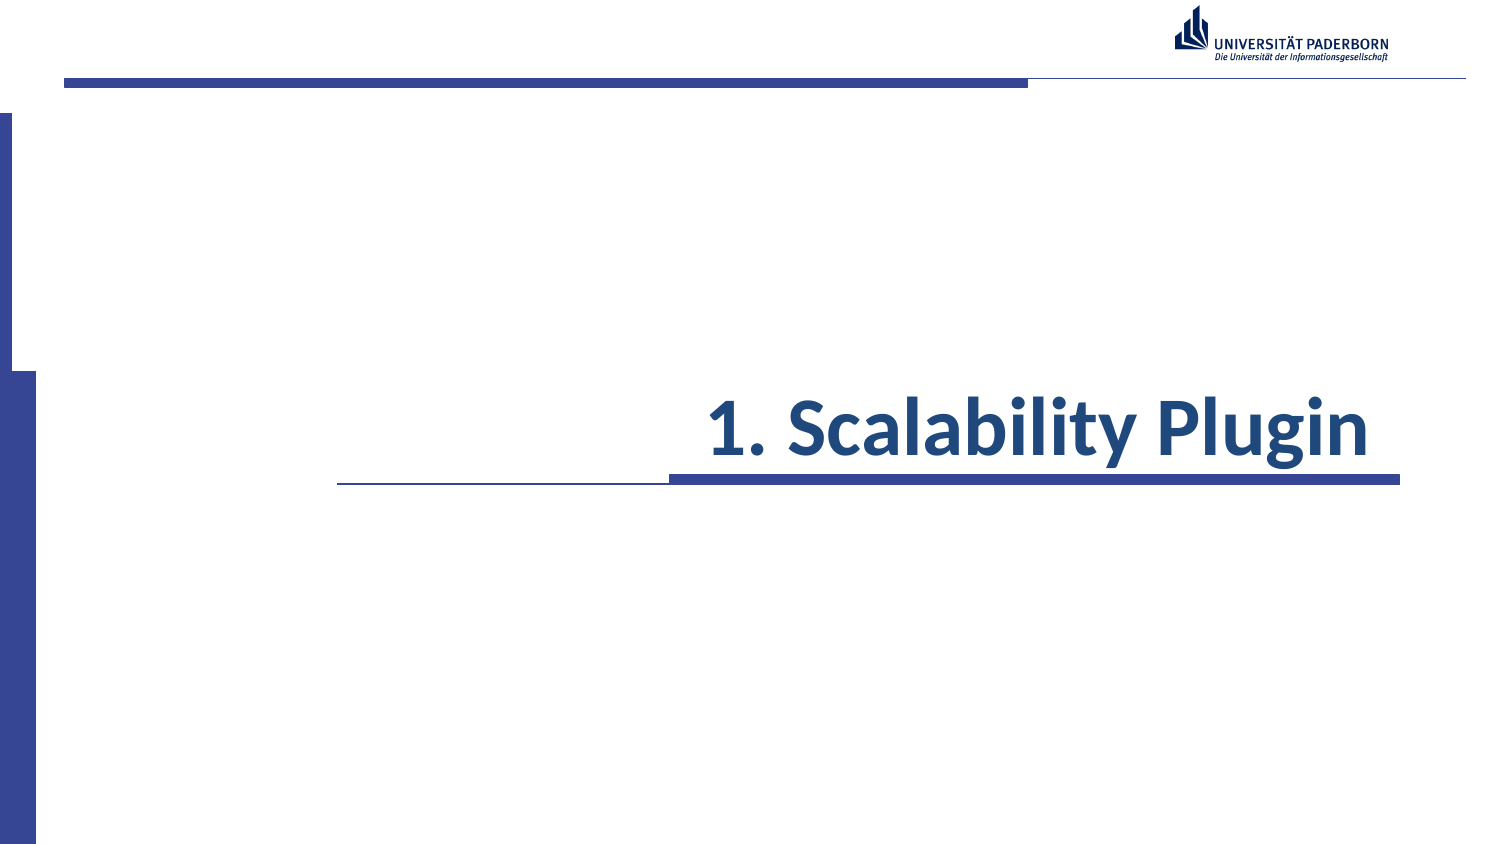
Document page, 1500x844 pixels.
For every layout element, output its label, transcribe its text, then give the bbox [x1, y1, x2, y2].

picture [1175, 5, 1388, 62]
title 1. Scalability Plugin [689, 379, 1500, 464]
